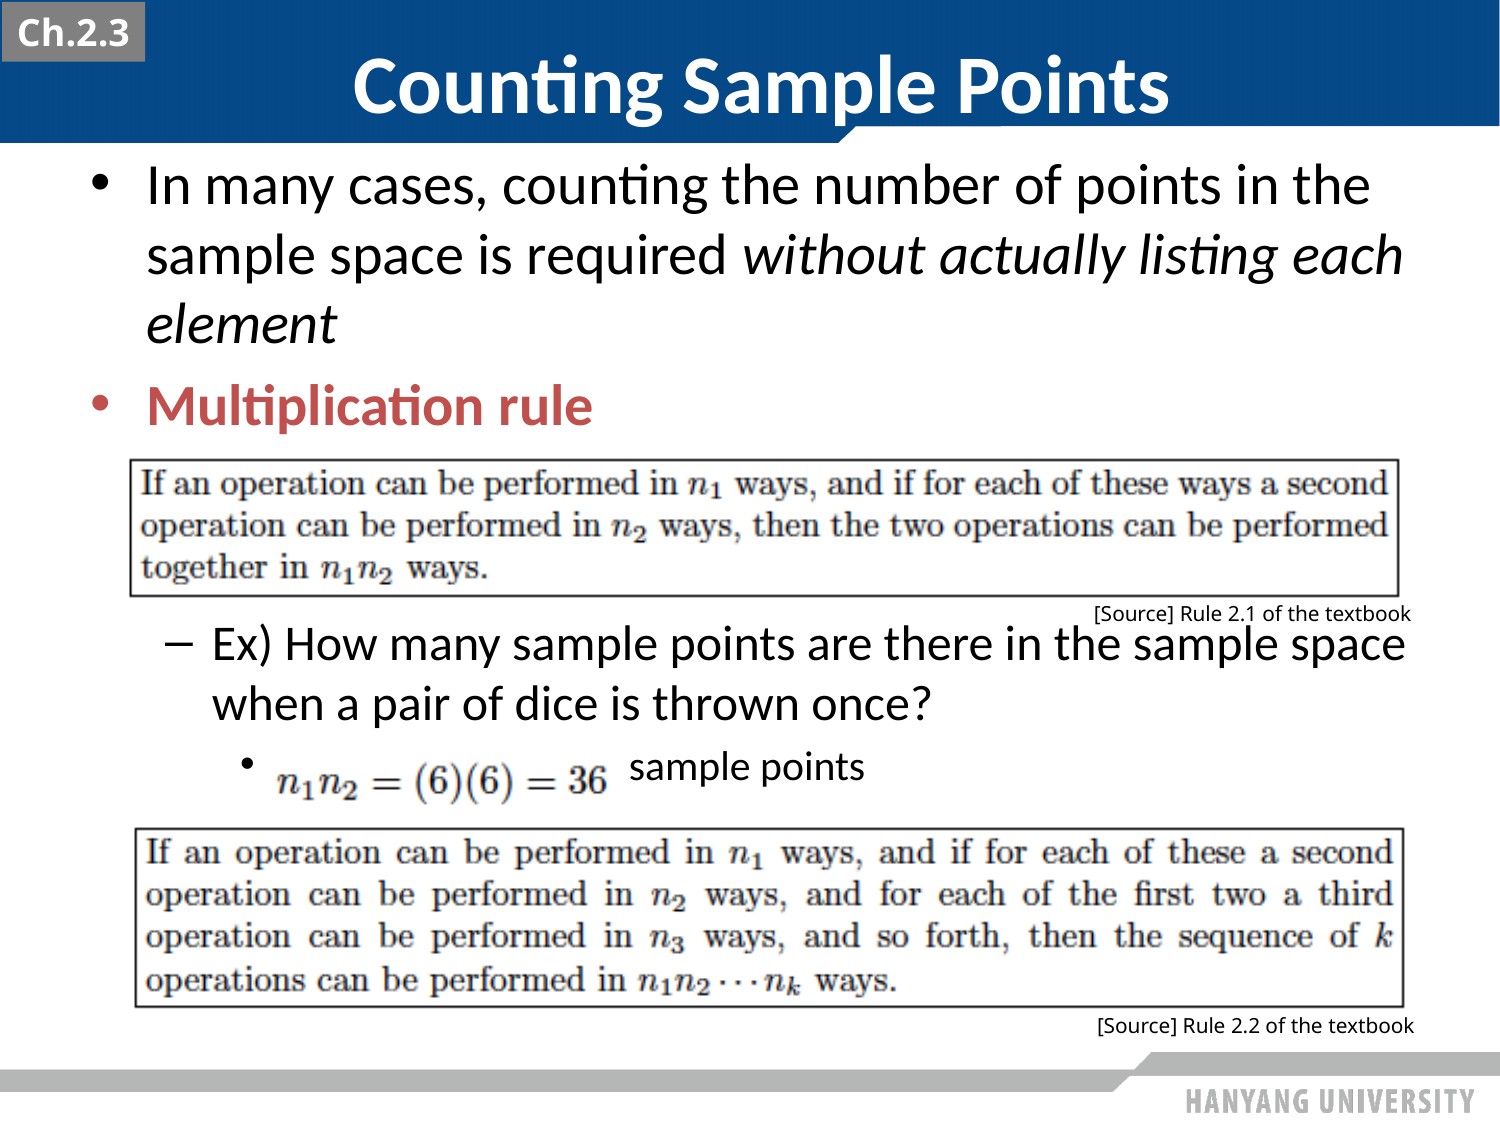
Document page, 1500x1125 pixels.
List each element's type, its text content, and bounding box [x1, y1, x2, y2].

picture [127, 447, 1406, 608]
text_box [Source] Rule 2.1 of the textbook [1079, 592, 1500, 633]
picture [0, 0, 1500, 143]
picture [129, 820, 1413, 1023]
picture [0, 1052, 1500, 1113]
title Counting Sample Points [35, 10, 1490, 150]
text_box Ch.2.3 [2, 1, 146, 62]
text_box In many cases, counting the number of points in the sample space is required without actually listing each element Multiplication rule Ex) How many sample points are there in the sample space when a pair of dice is thrown once? sample points [75, 138, 1448, 1042]
picture [270, 758, 611, 809]
text_box [Source] Rule 2.2 of the textbook [1082, 1005, 1500, 1046]
